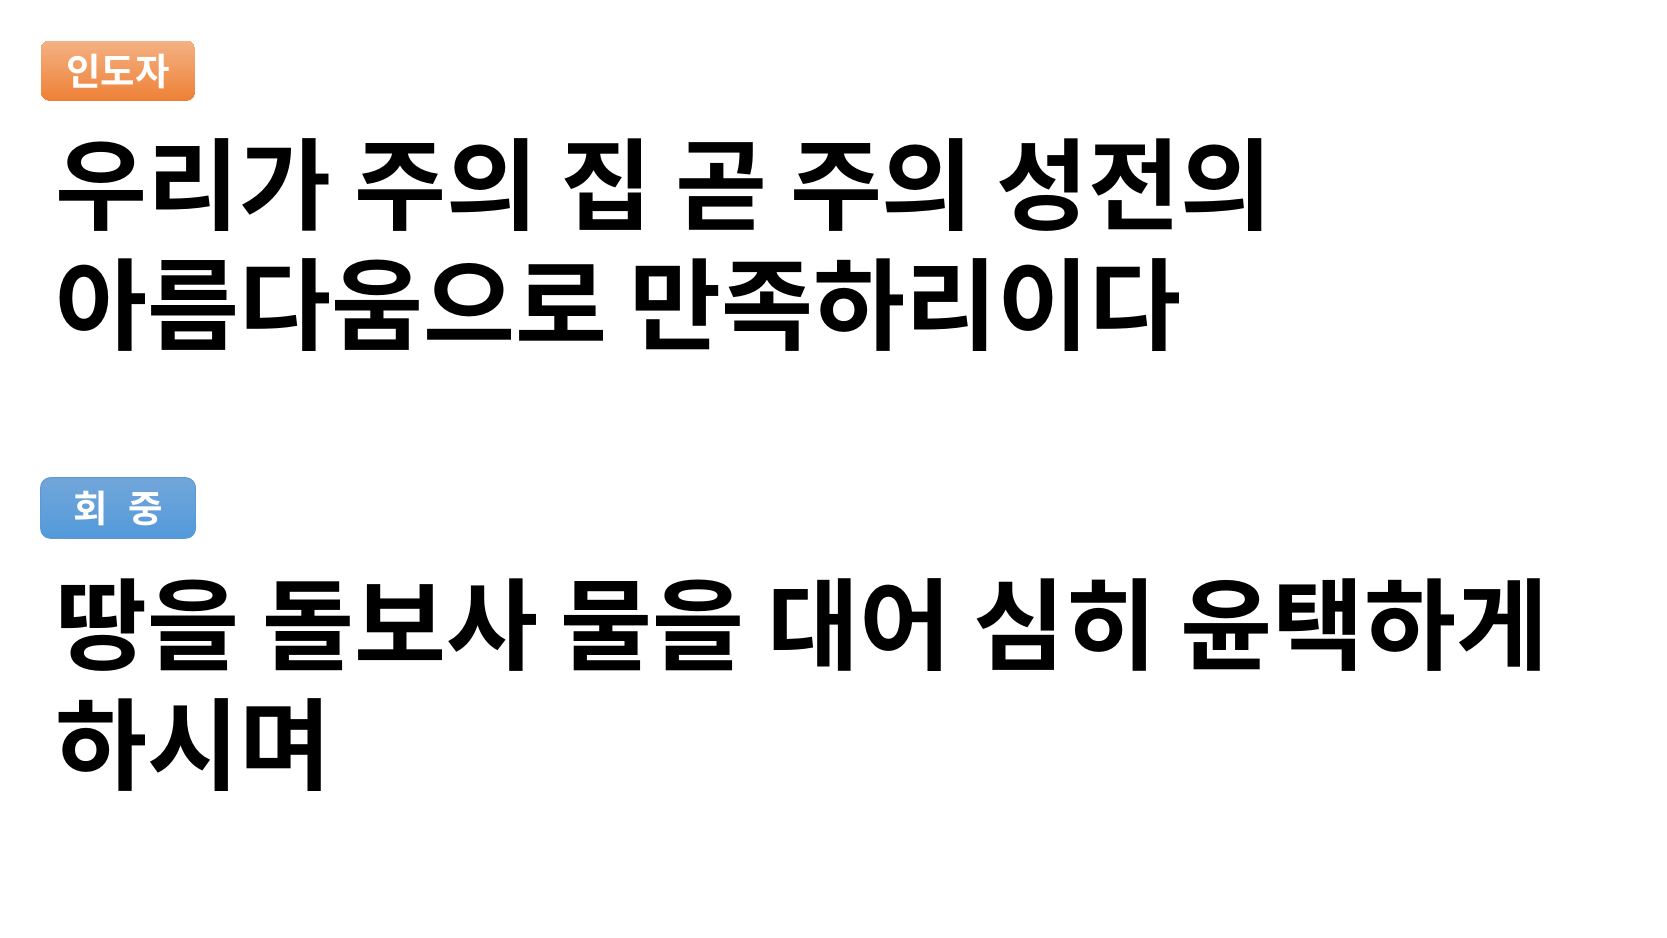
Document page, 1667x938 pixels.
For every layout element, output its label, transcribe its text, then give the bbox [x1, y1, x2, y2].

list 땅을 돌보사 물을 대어 심히 윤택하게 하시며 [40, 555, 1633, 901]
list 우리가 주의 집 곧 주의 성전의 아름다움으로 만족하리이다 [40, 114, 1633, 460]
